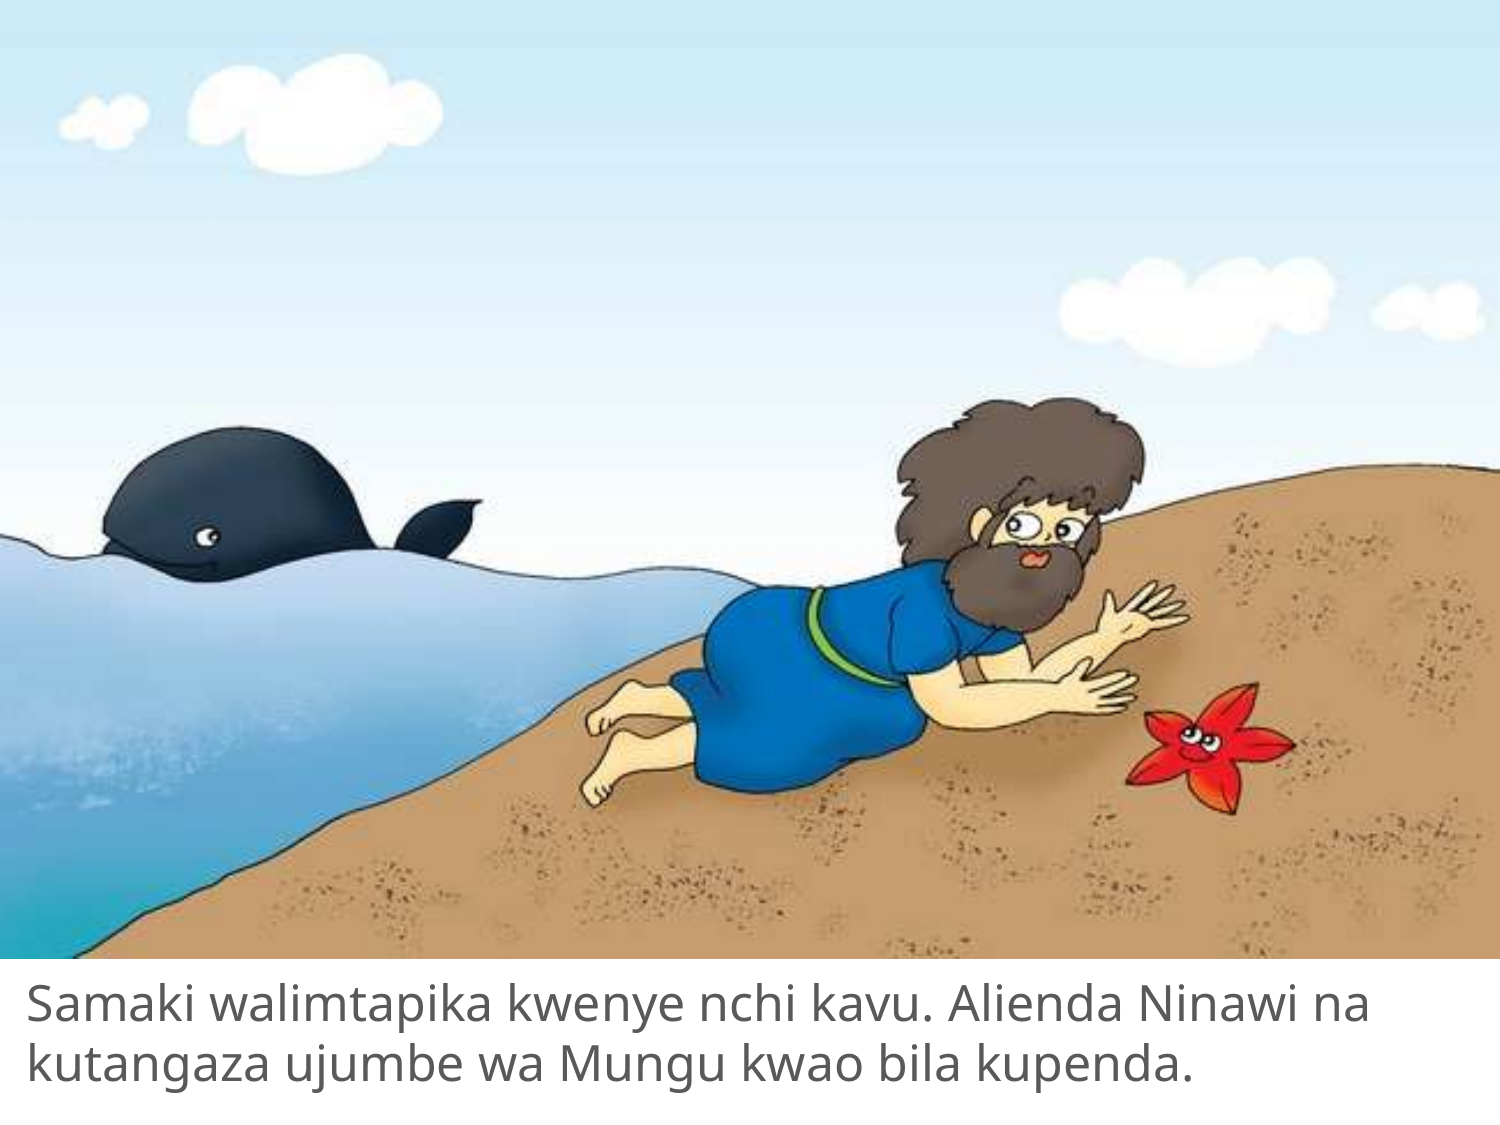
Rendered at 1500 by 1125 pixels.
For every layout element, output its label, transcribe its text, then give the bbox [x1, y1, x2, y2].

picture [0, 0, 1500, 959]
text_box Samaki walimtapika kwenye nchi kavu. Alienda Ninawi na kutangaza ujumbe wa Mungu kwao bila kupenda. [11, 966, 1498, 1099]
